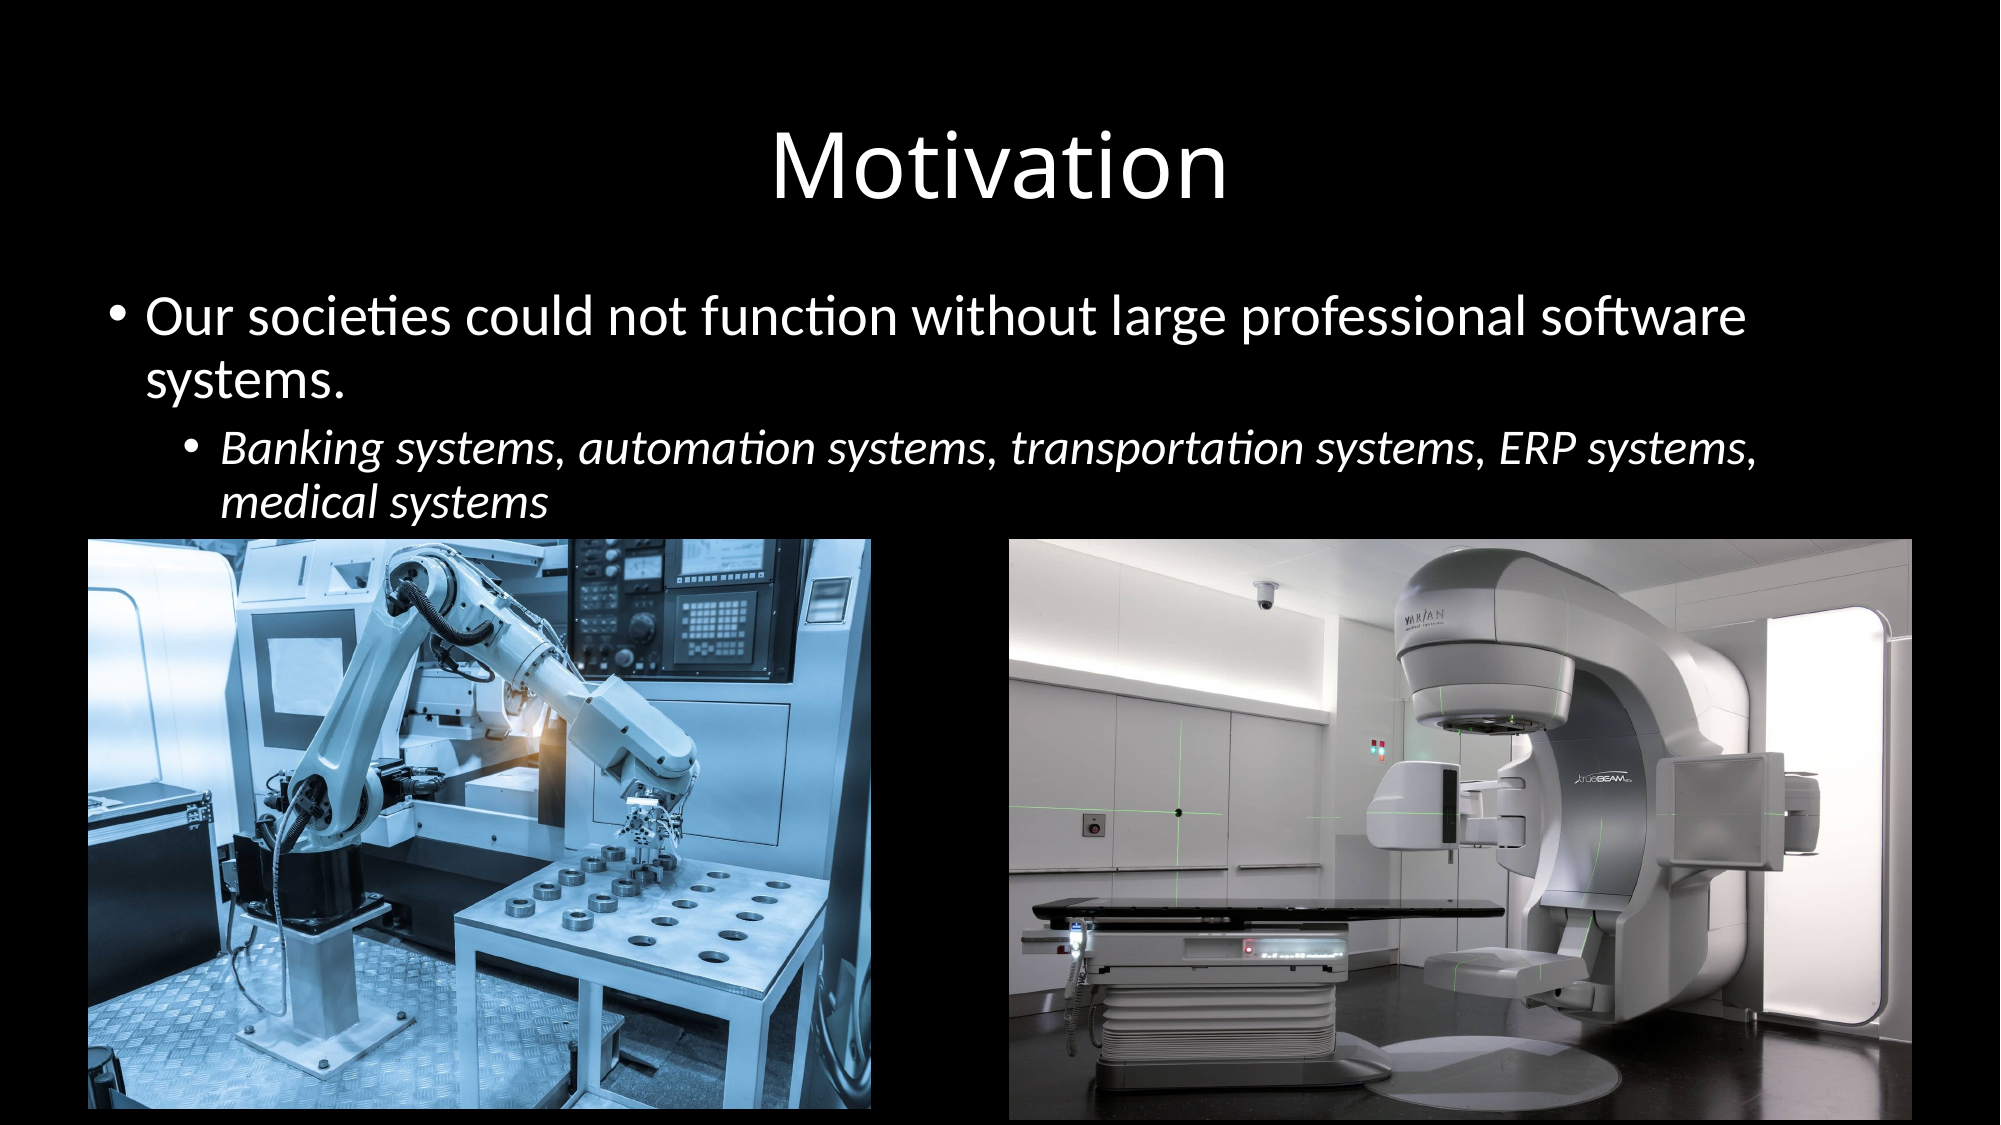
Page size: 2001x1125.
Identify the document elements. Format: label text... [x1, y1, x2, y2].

picture [88, 539, 871, 1109]
list Our societies could not function without large professional software systems. Banking systems, automation systems, transportation systems, ERP systems, medical systems [92, 277, 1863, 1014]
title Motivation [137, 59, 1863, 277]
picture [1009, 539, 1912, 1120]
